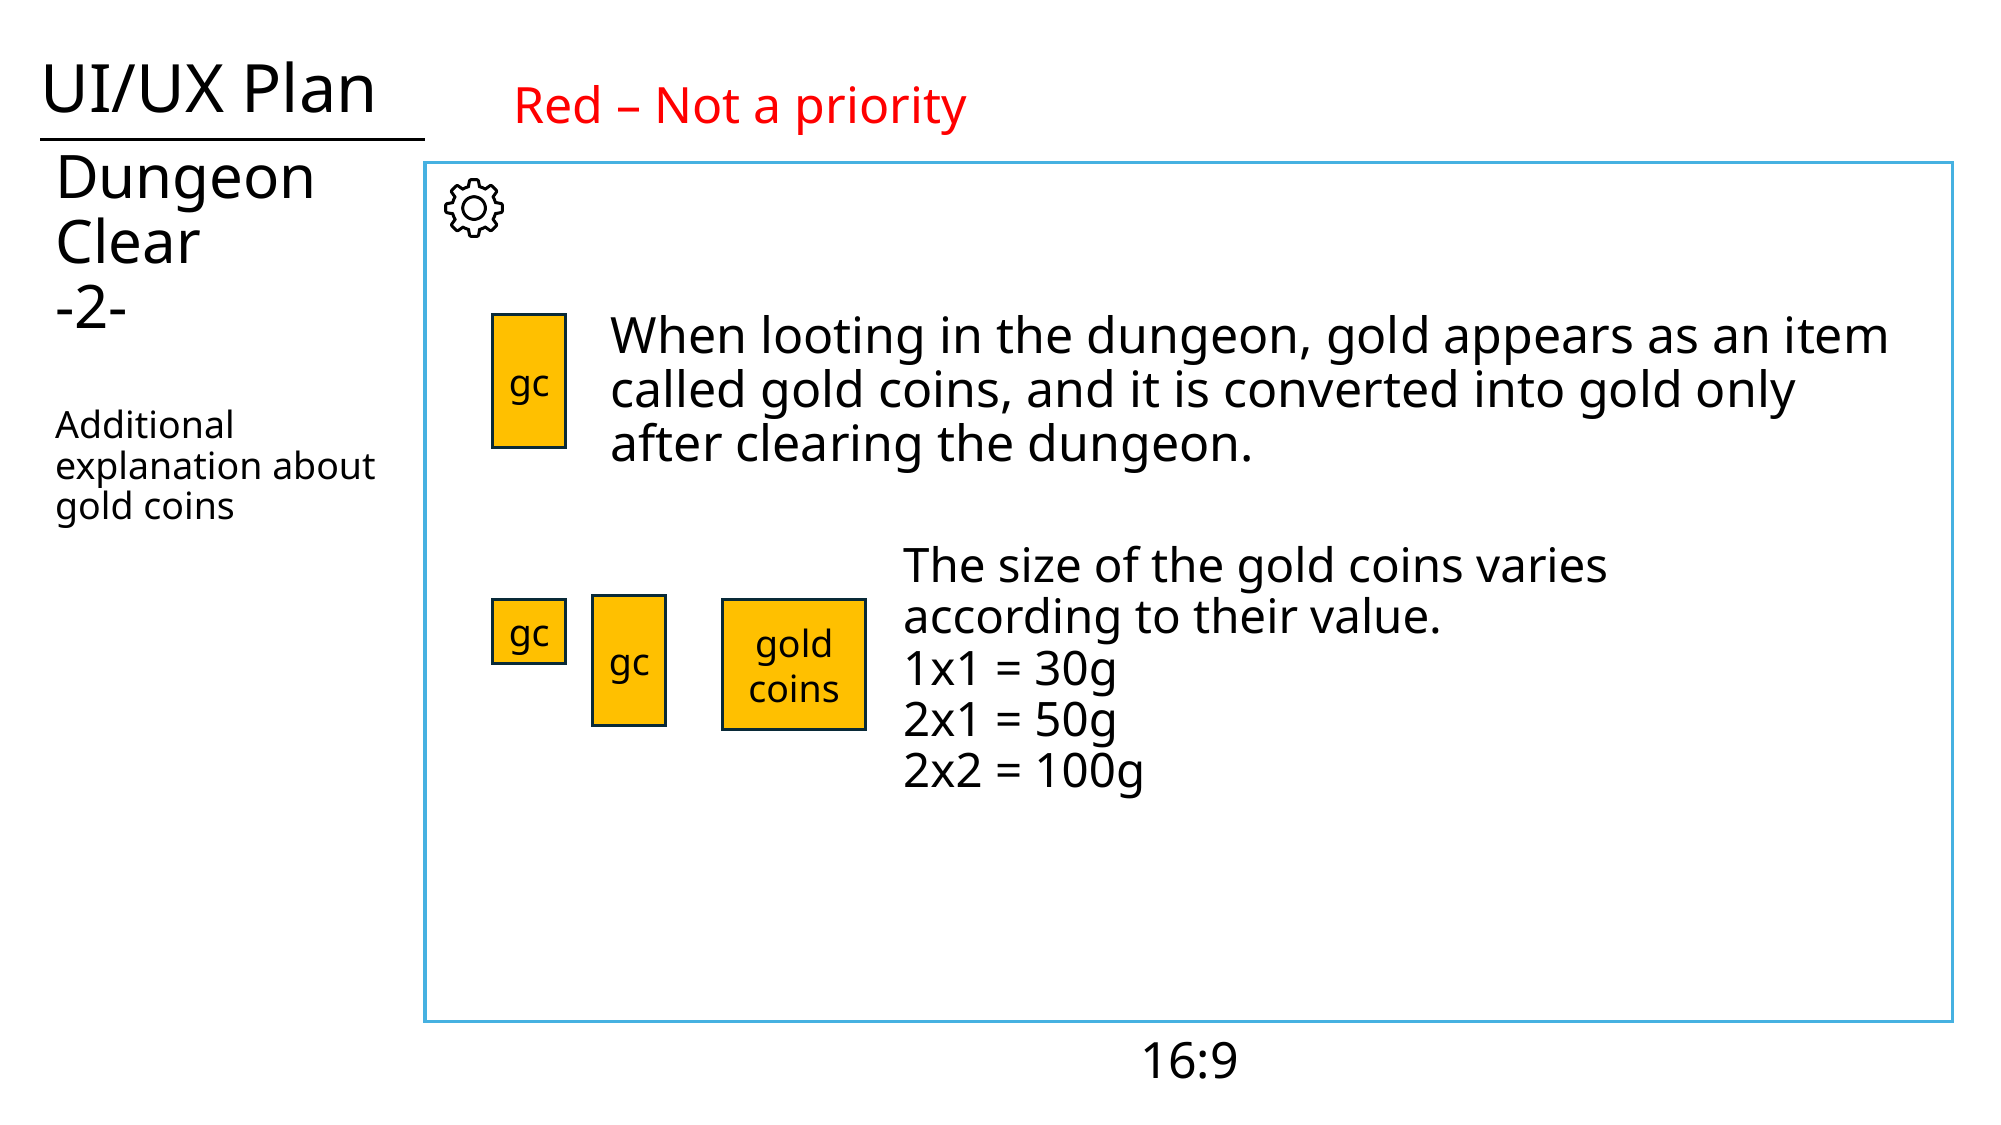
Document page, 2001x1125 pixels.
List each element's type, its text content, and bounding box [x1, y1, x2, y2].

text_box gc [491, 598, 567, 665]
text_box The size of the gold coins varies according to their value. 1x1 = 30g 2x1 = 50g 2x2 = 100g [888, 533, 1769, 807]
text_box gc [491, 313, 567, 449]
text_box When looting in the dungeon, gold appears as an item called gold coins, and it is converted into gold only after clearing the dungeon. [595, 200, 1923, 583]
text_box gc [591, 594, 667, 727]
text_box UI/UX Plan [25, 18, 1751, 163]
text_box 16:9 [1125, 1001, 1314, 1123]
picture [443, 178, 504, 239]
text_box Red – Not a priority [498, 47, 1147, 168]
text_box gold coins [721, 598, 867, 731]
title Dungeon Clear -2- Additional explanation about gold coins [40, 139, 428, 538]
text_box [423, 161, 1954, 1023]
